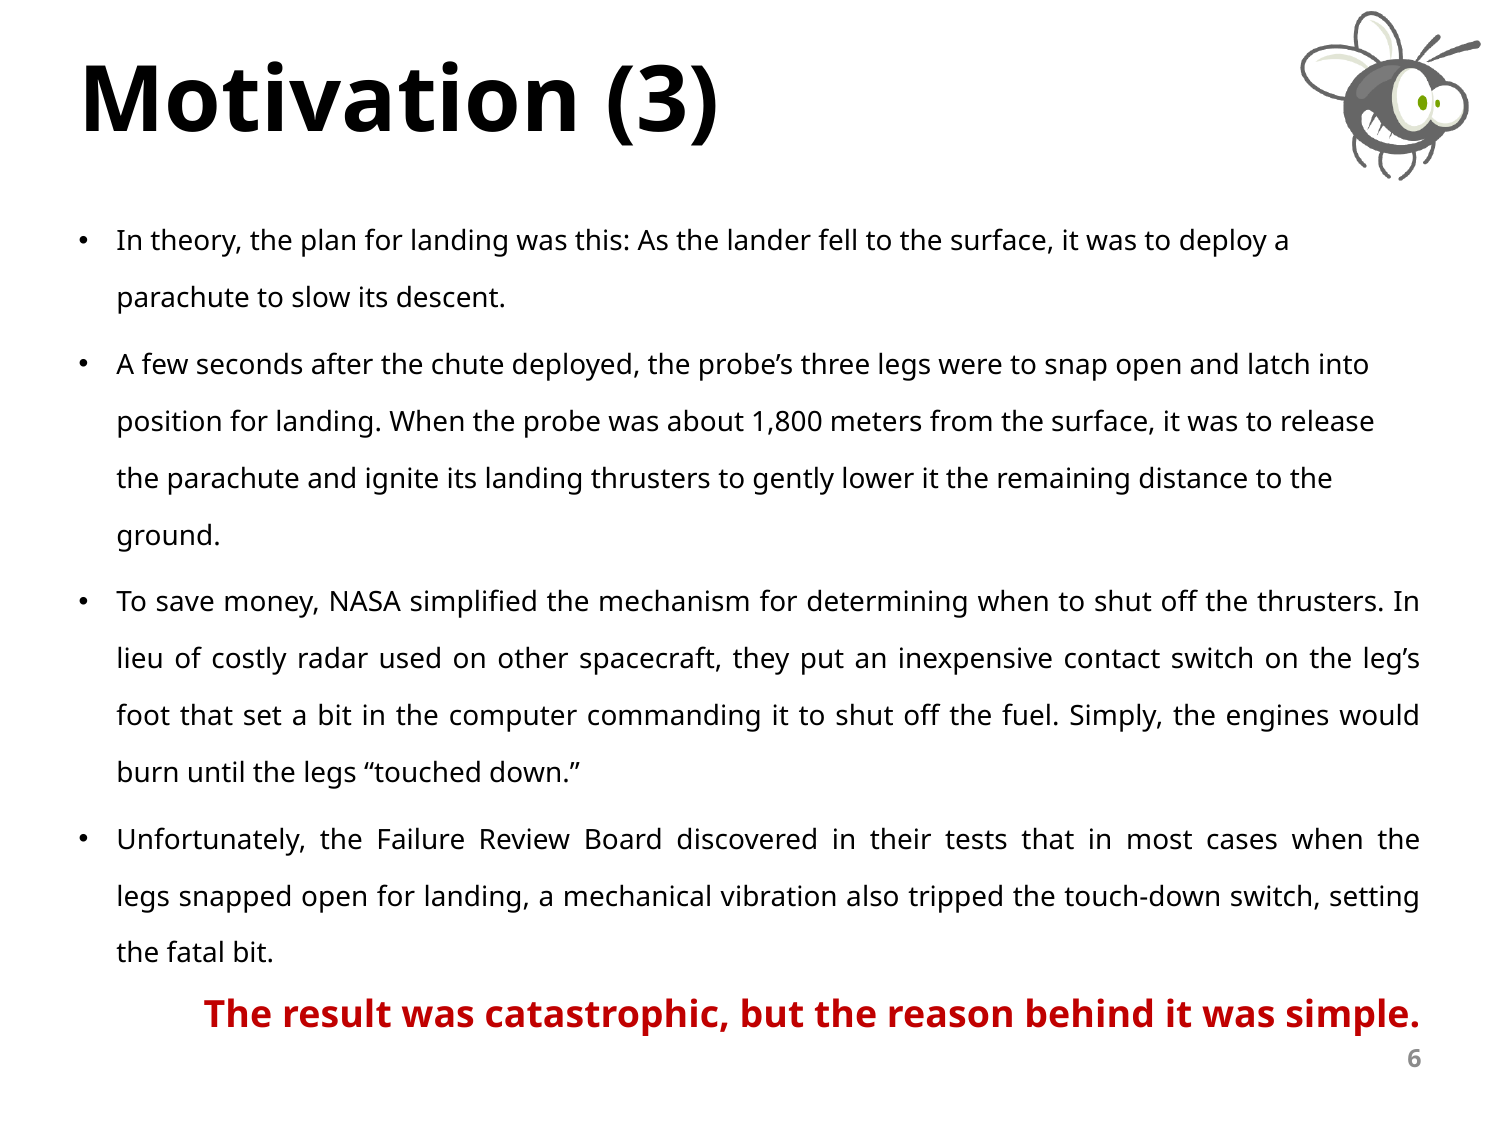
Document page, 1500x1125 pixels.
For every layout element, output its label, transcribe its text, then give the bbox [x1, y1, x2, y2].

list In theory, the plan for landing was this: As the lander fell to the surface, it was to deploy a parachute to slow its descent. A few seconds after the chute deployed, the probe’s three legs were to snap open and latch into position for landing. When the probe was about 1,800 meters from the surface, it was to release the parachute and ignite its landing thrusters to gently lower it the remaining distance to the ground. To save money, NASA simplified the mechanism for determining when to shut off the thrusters. In lieu of costly radar used on other spacecraft, they put an inexpensive contact switch on the leg’s foot that set a bit in the computer commanding it to shut off the fuel. Simply, the engines would burn until the legs “touched down.” Unfortunately, the Failure Review Board discovered in their tests that in most cases when the legs snapped open for landing, a mechanical vibration also tripped the touch-down switch, setting the fatal bit. [63, 191, 1437, 997]
slide_number 6 [1275, 1043, 1437, 1090]
picture [1291, 1, 1488, 187]
title Motivation (3) [63, 43, 1437, 161]
text_box The result was catastrophic, but the reason behind it was simple. [189, 982, 1437, 1043]
